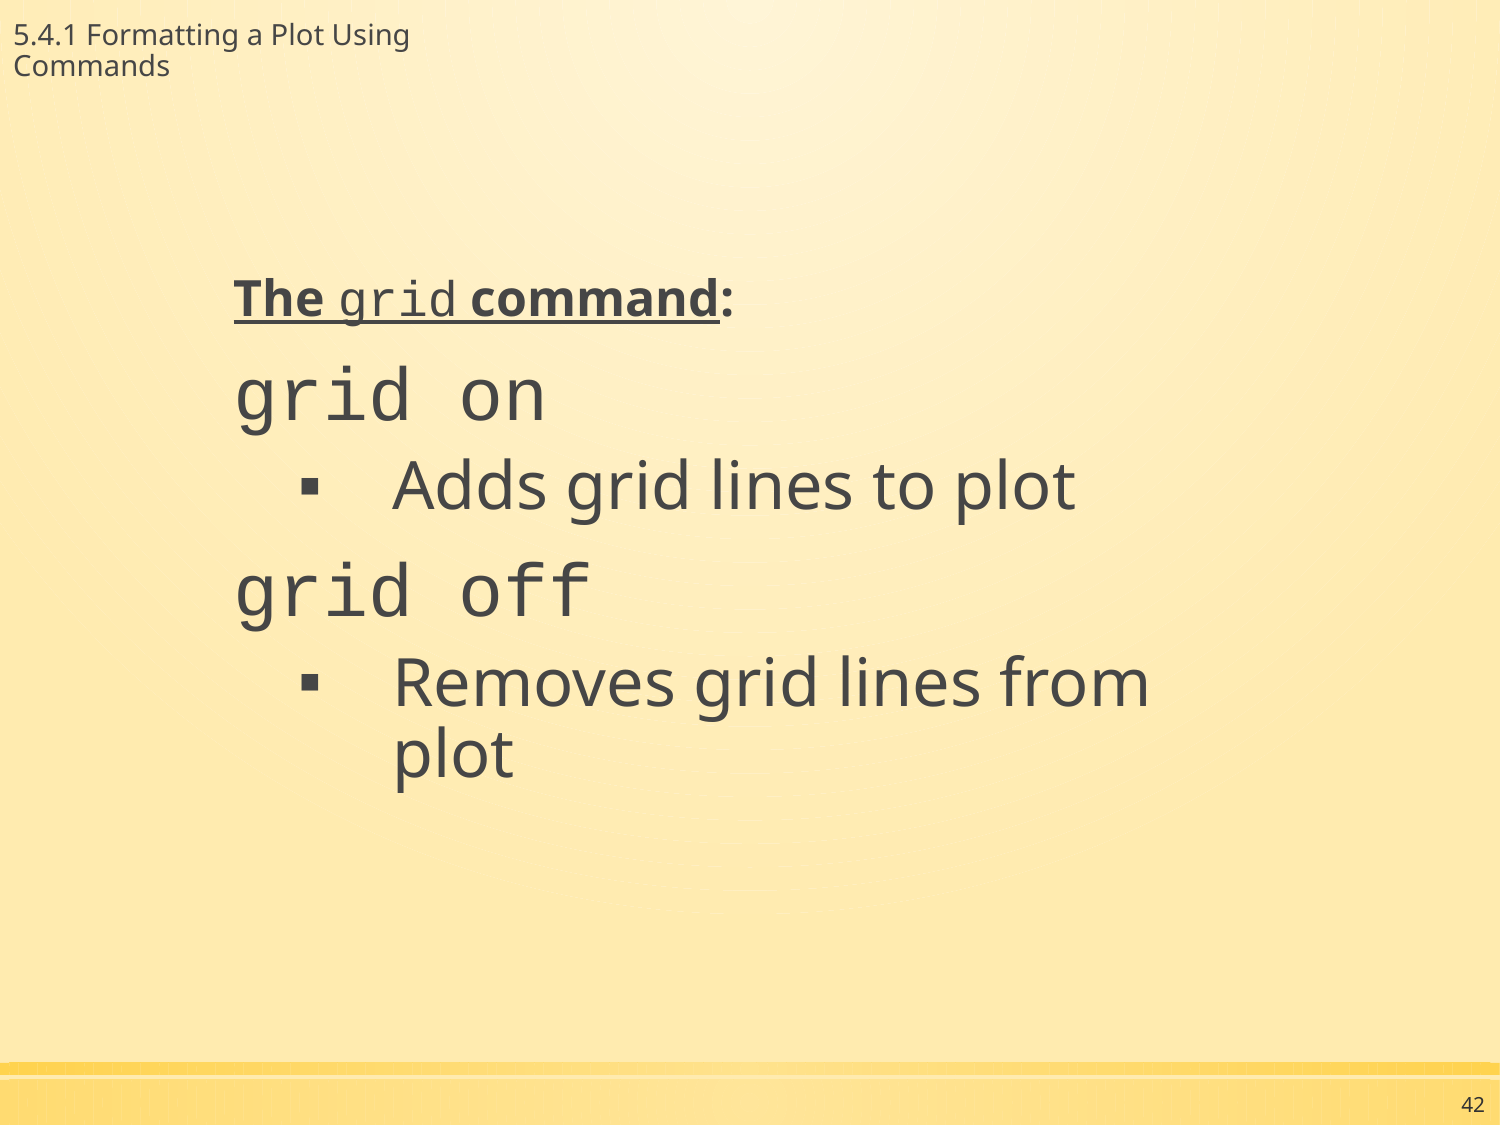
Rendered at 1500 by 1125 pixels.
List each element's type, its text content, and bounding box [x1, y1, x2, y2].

slide_number 42 [1421, 1086, 1500, 1125]
list 5.4.1 Formatting a Plot Using Commands [12, 12, 530, 63]
list The grid command: grid on Adds grid lines to plot grid off Removes grid lines from plot [218, 265, 1282, 860]
